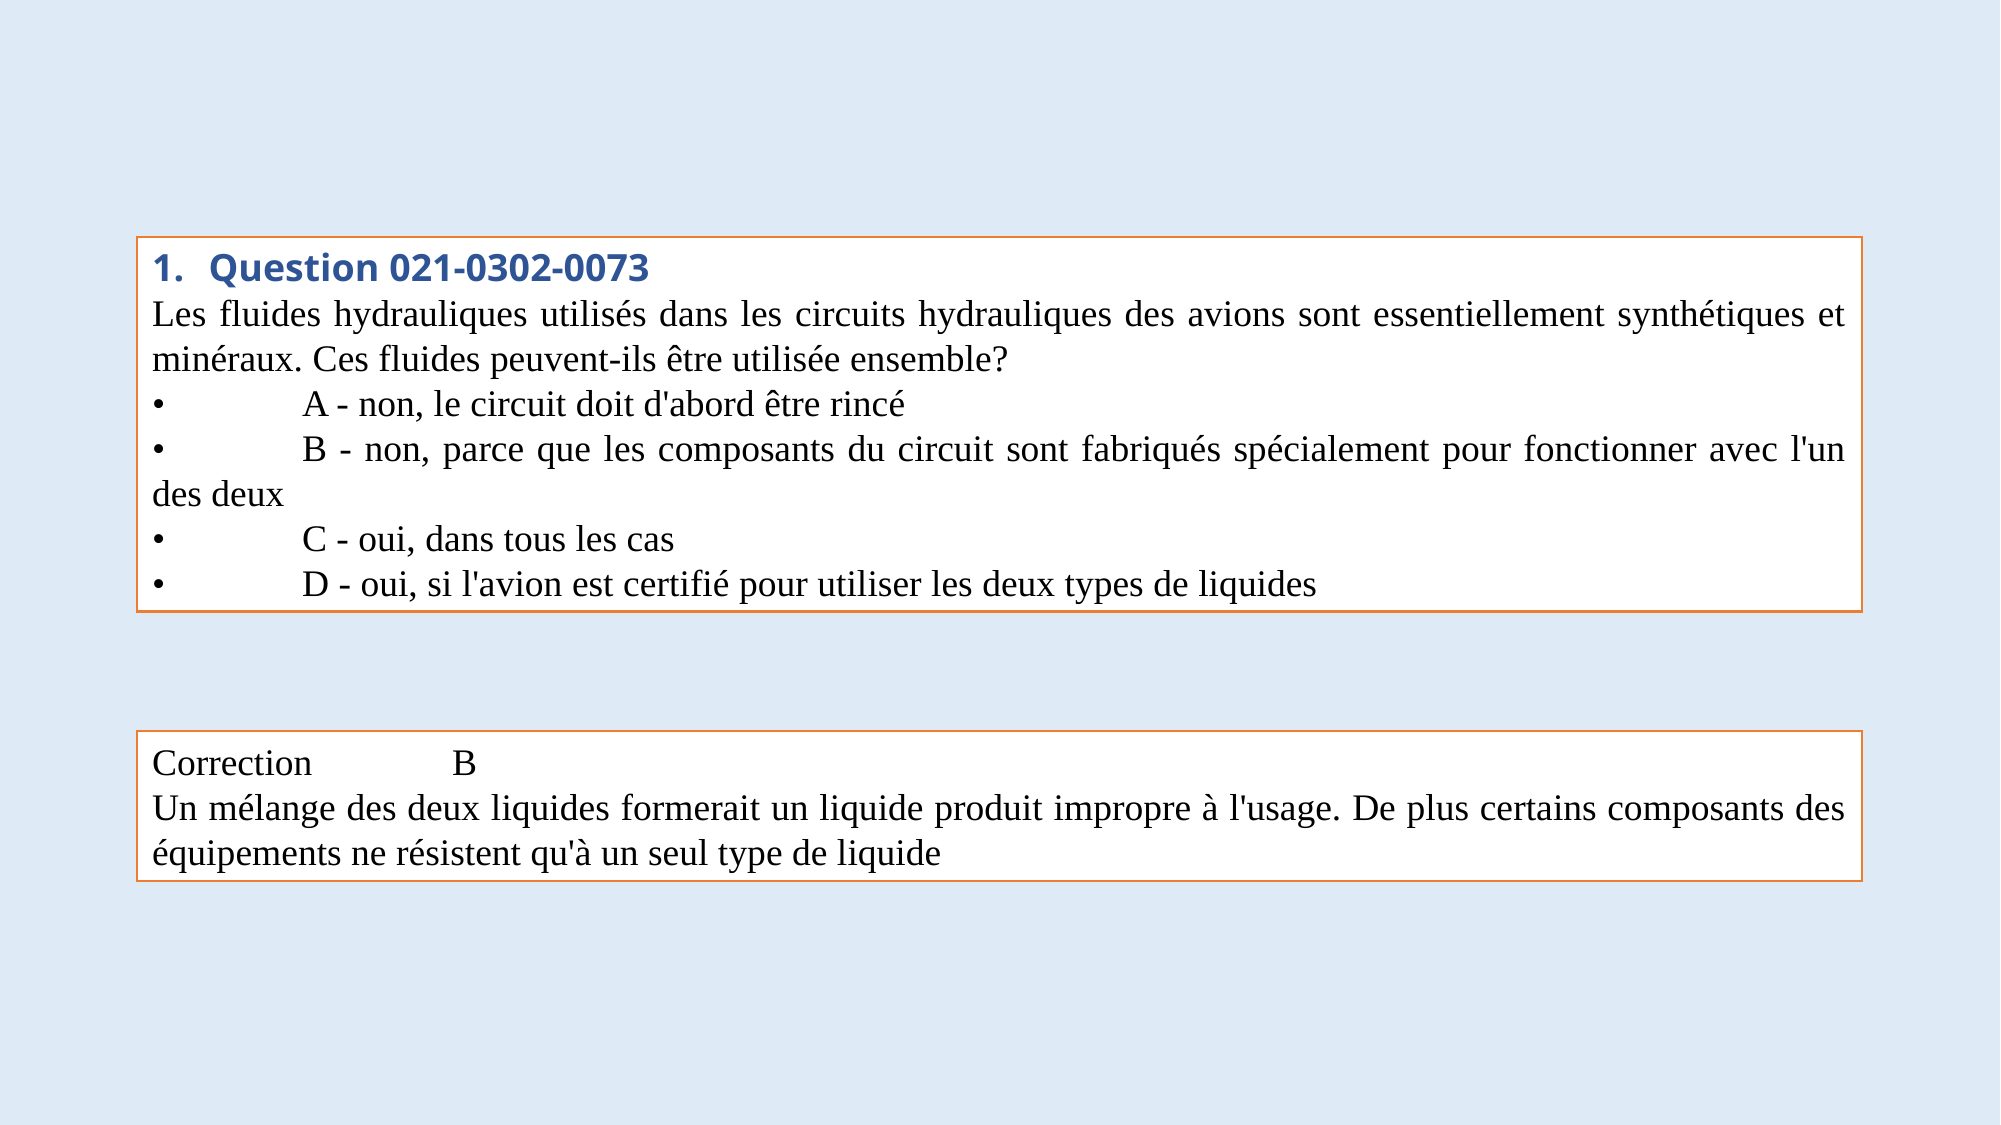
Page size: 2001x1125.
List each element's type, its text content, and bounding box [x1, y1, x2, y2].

text_box Question 021-0302-0073 Les fluides hydrauliques utilisés dans les circuits hydrauliques des avions sont essentiellement synthétiques et minéraux. Ces fluides peuvent-ils être utilisée ensemble? • A - non, le circuit doit d'abord être rincé • B - non, parce que les composants du circuit sont fabriqués spécialement pour fonctionner avec l'un des deux • C - oui, dans tous les cas • D - oui, si l'avion est certifié pour utiliser les deux types de liquides [136, 236, 1863, 613]
text_box Correction B Un mélange des deux liquides formerait un liquide produit impropre à l'usage. De plus certains composants des équipements ne résistent qu'à un seul type de liquide [136, 730, 1863, 882]
